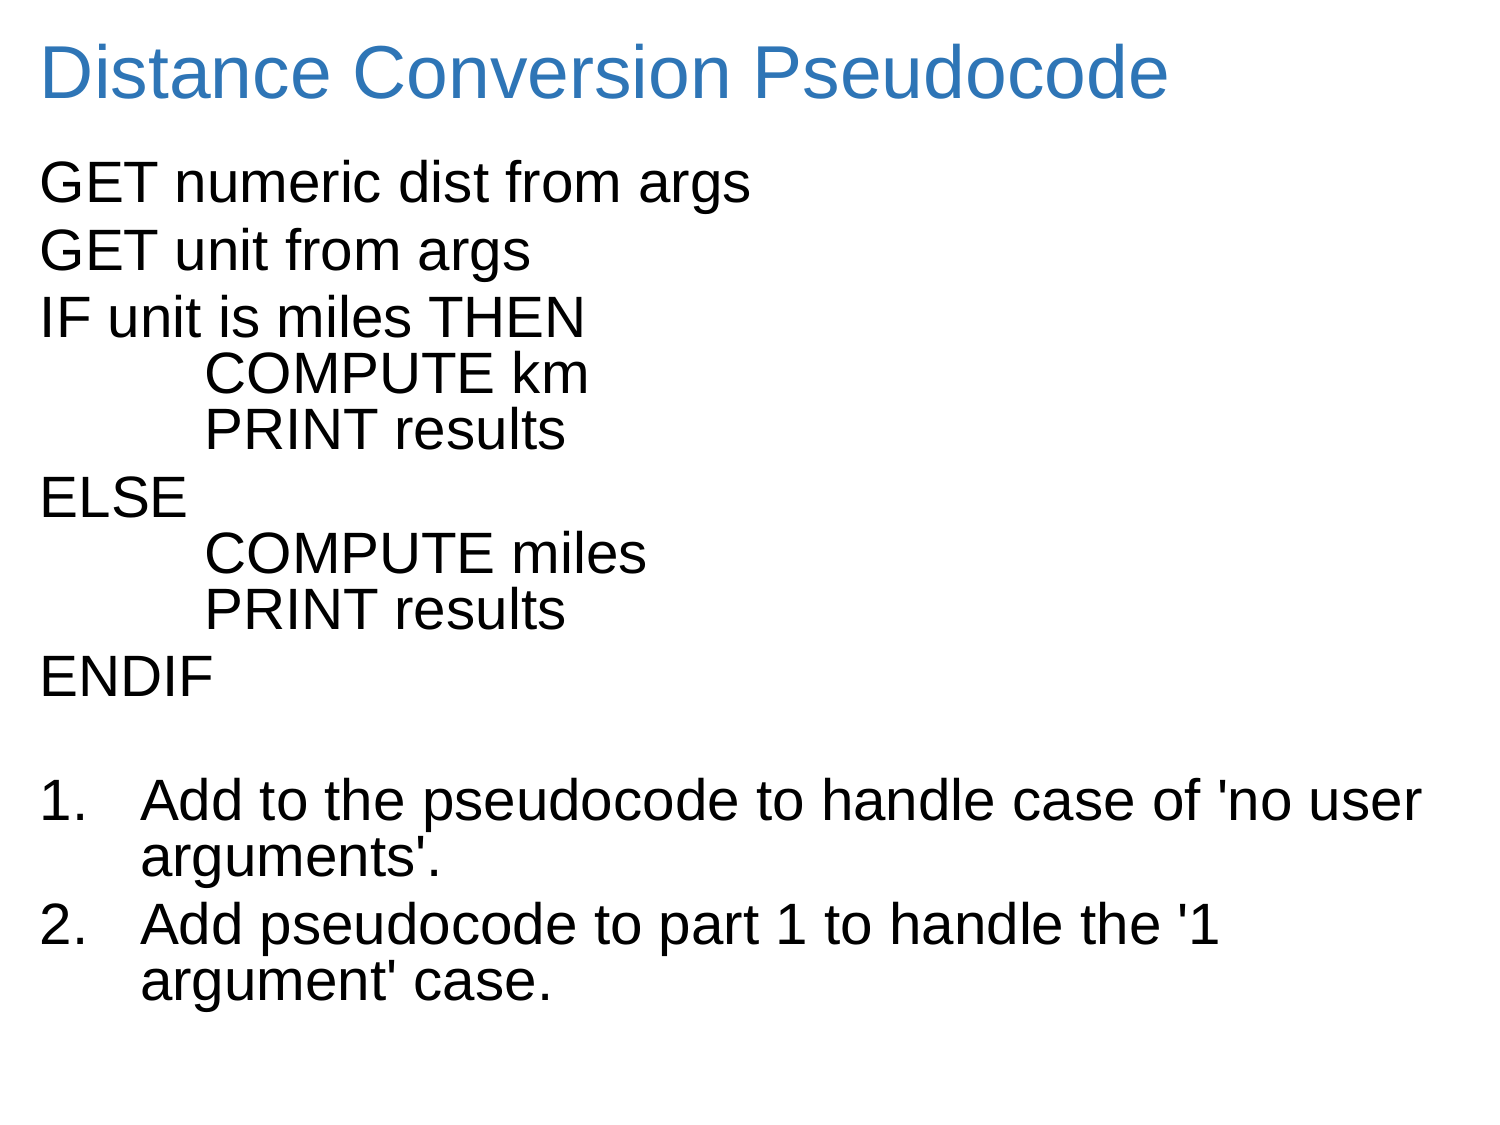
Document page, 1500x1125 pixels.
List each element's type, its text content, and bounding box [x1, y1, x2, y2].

list GET numeric dist from args GET unit from args IF unit is miles THEN COMPUTE km PRINT results ELSE COMPUTE miles PRINT results ENDIF Add to the pseudocode to handle case of 'no user arguments'. Add pseudocode to part 1 to handle the '1 argument' case. [24, 149, 1450, 1038]
title Distance Conversion Pseudocode [24, 31, 1338, 107]
